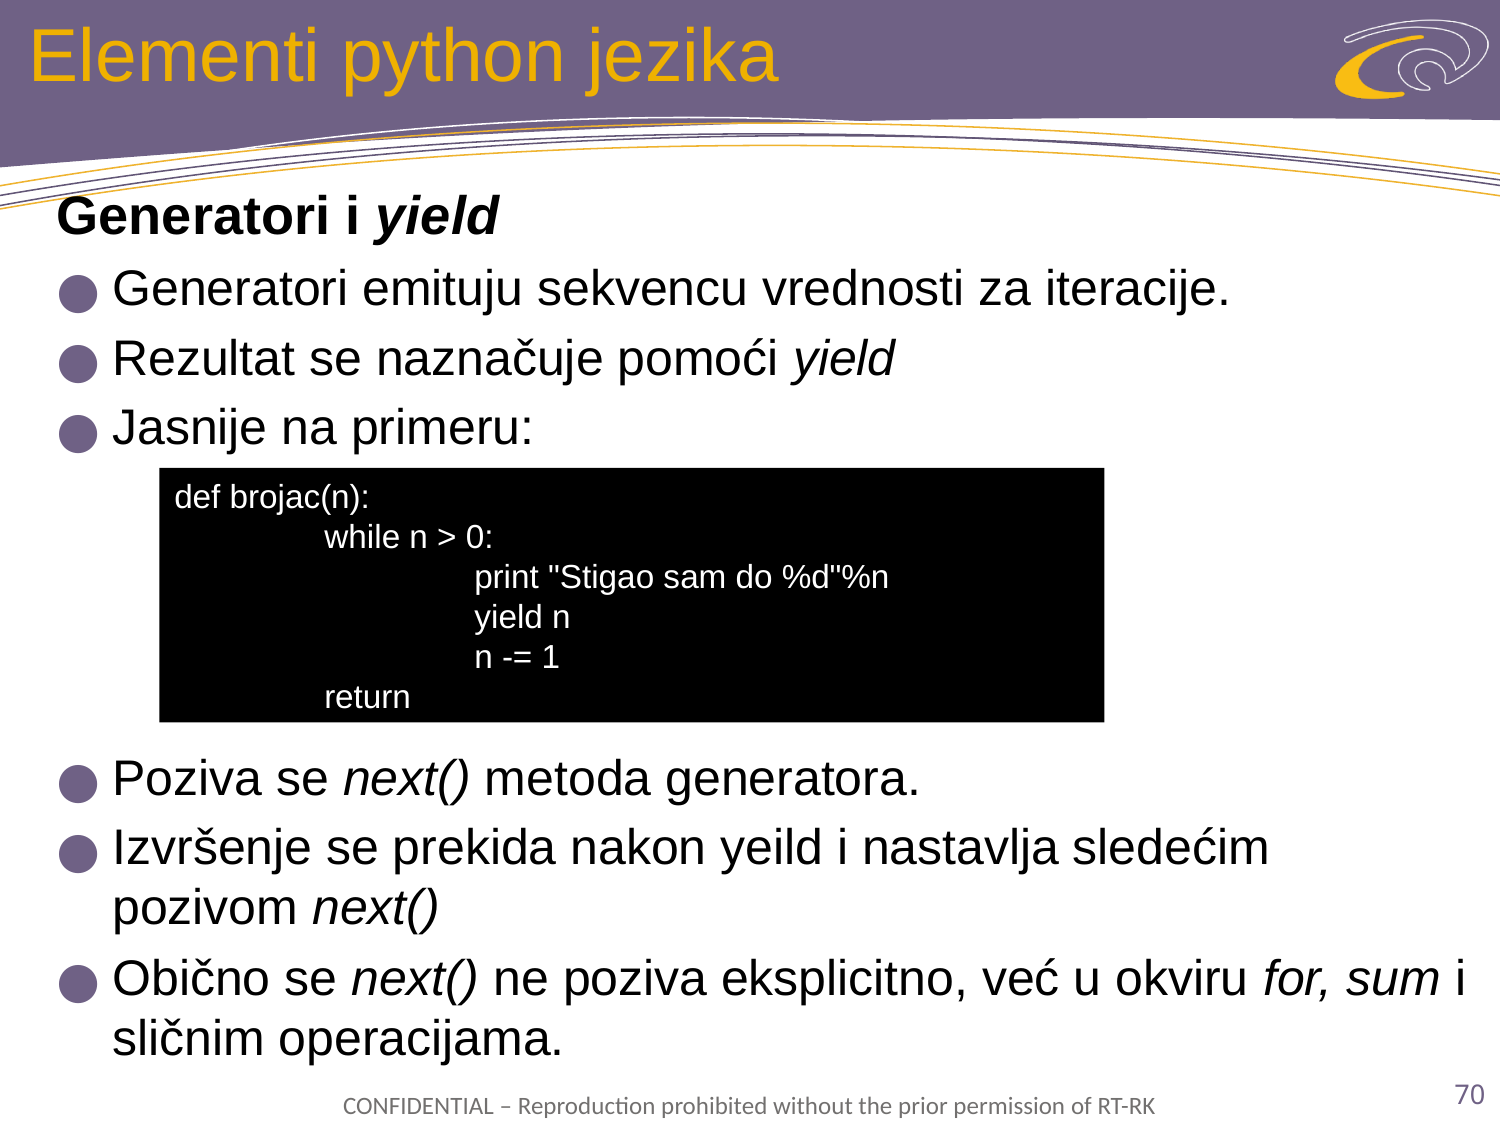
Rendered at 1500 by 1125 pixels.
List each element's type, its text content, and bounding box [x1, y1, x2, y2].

picture [1322, 0, 1500, 102]
text_box def brojac(n): while n > 0: print "Stigao sam do %d"%n yield n n -= 1 return [159, 467, 1105, 723]
list Generatori i yield Generatori emituju sekvencu vrednosti za iteracije. Rezultat se naznačuje pomoći yield Jasnije na primeru: Poziva se next() metoda generatora. Izvršenje se prekida nakon yeild i nastavlja sledećim pozivom next() Obično se next() ne poziva eksplicitno, već u okviru for, sum i sličnim operacijama. [41, 172, 1483, 988]
title Elementi python jezika [13, 0, 1313, 119]
